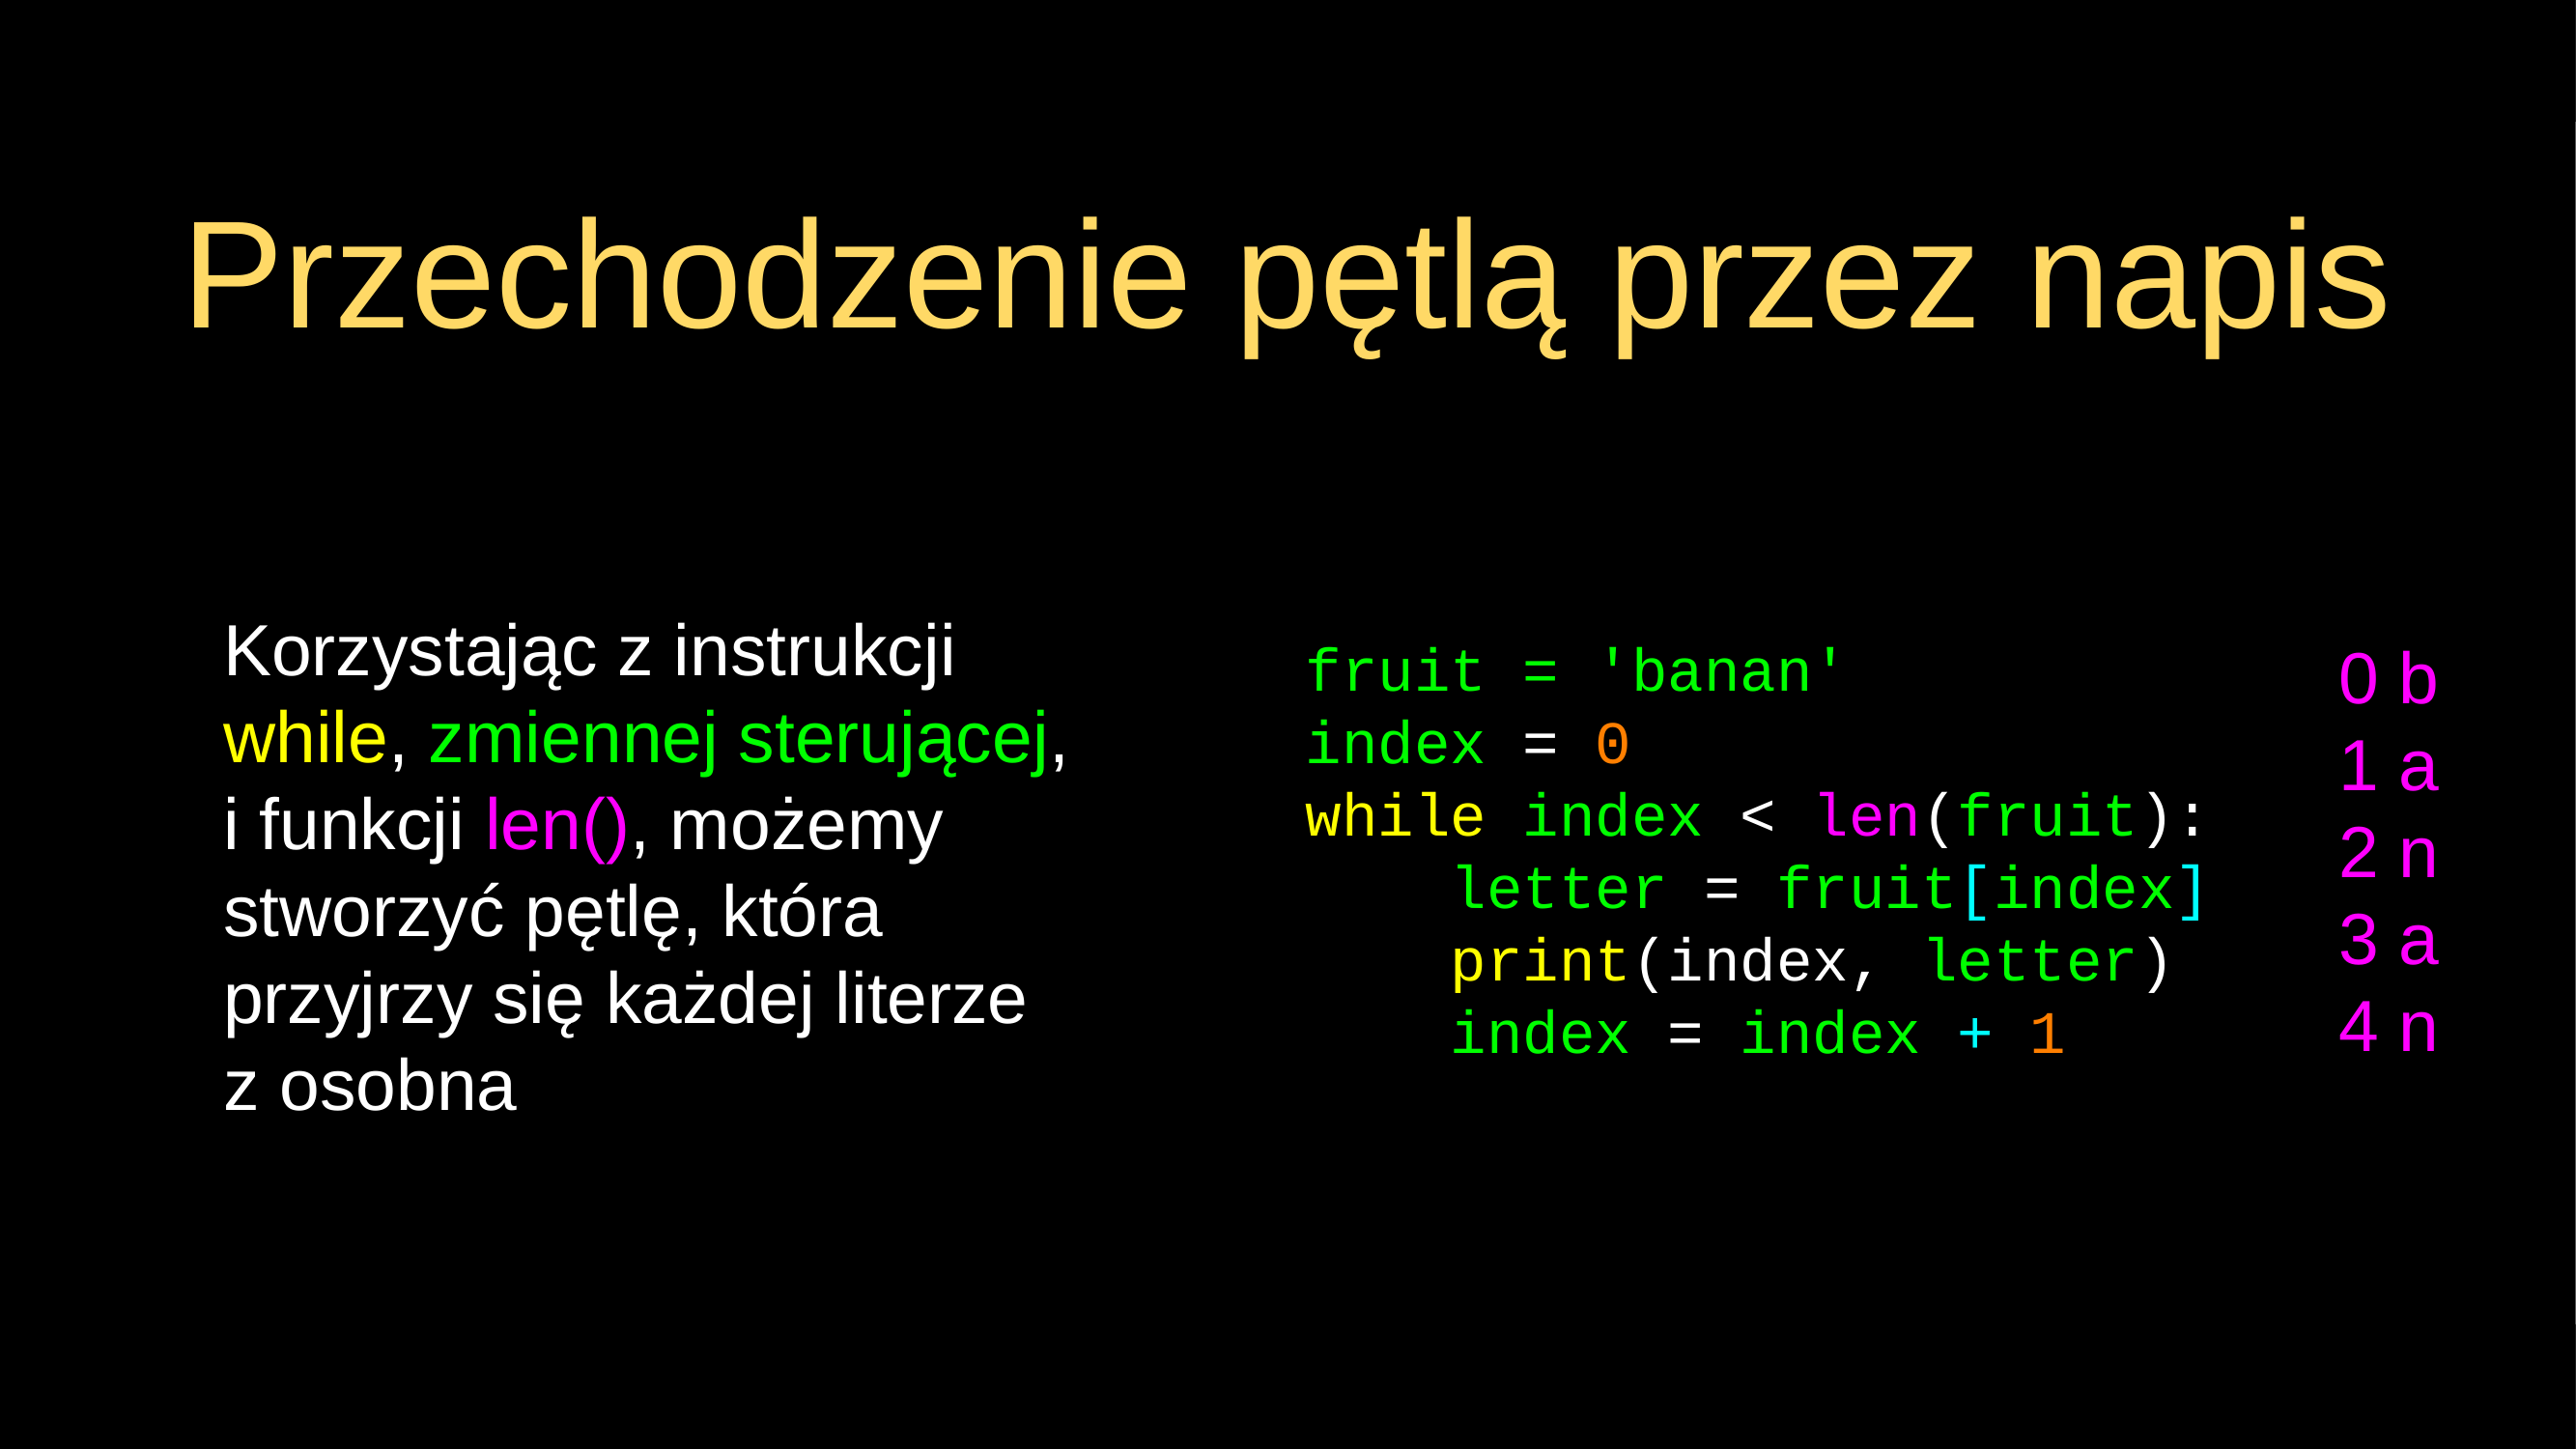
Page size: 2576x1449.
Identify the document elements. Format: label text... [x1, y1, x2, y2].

title Przechodzenie pętlą przez napis [140, 131, 2433, 403]
text_box fruit = 'banan' index = 0 while index < len(fruit): letter = fruit[index] print(index, letter) index = index + 1 [1305, 584, 2248, 1112]
list Korzystając z instrukcji while, zmiennej sterującej, i funkcji len(), możemy stworzyć pętlę, która przyjrzy się każdej literze z osobna [183, 412, 1089, 1317]
text_box 0 b 1 a 2 n 3 a 4 n [2334, 592, 2445, 1104]
